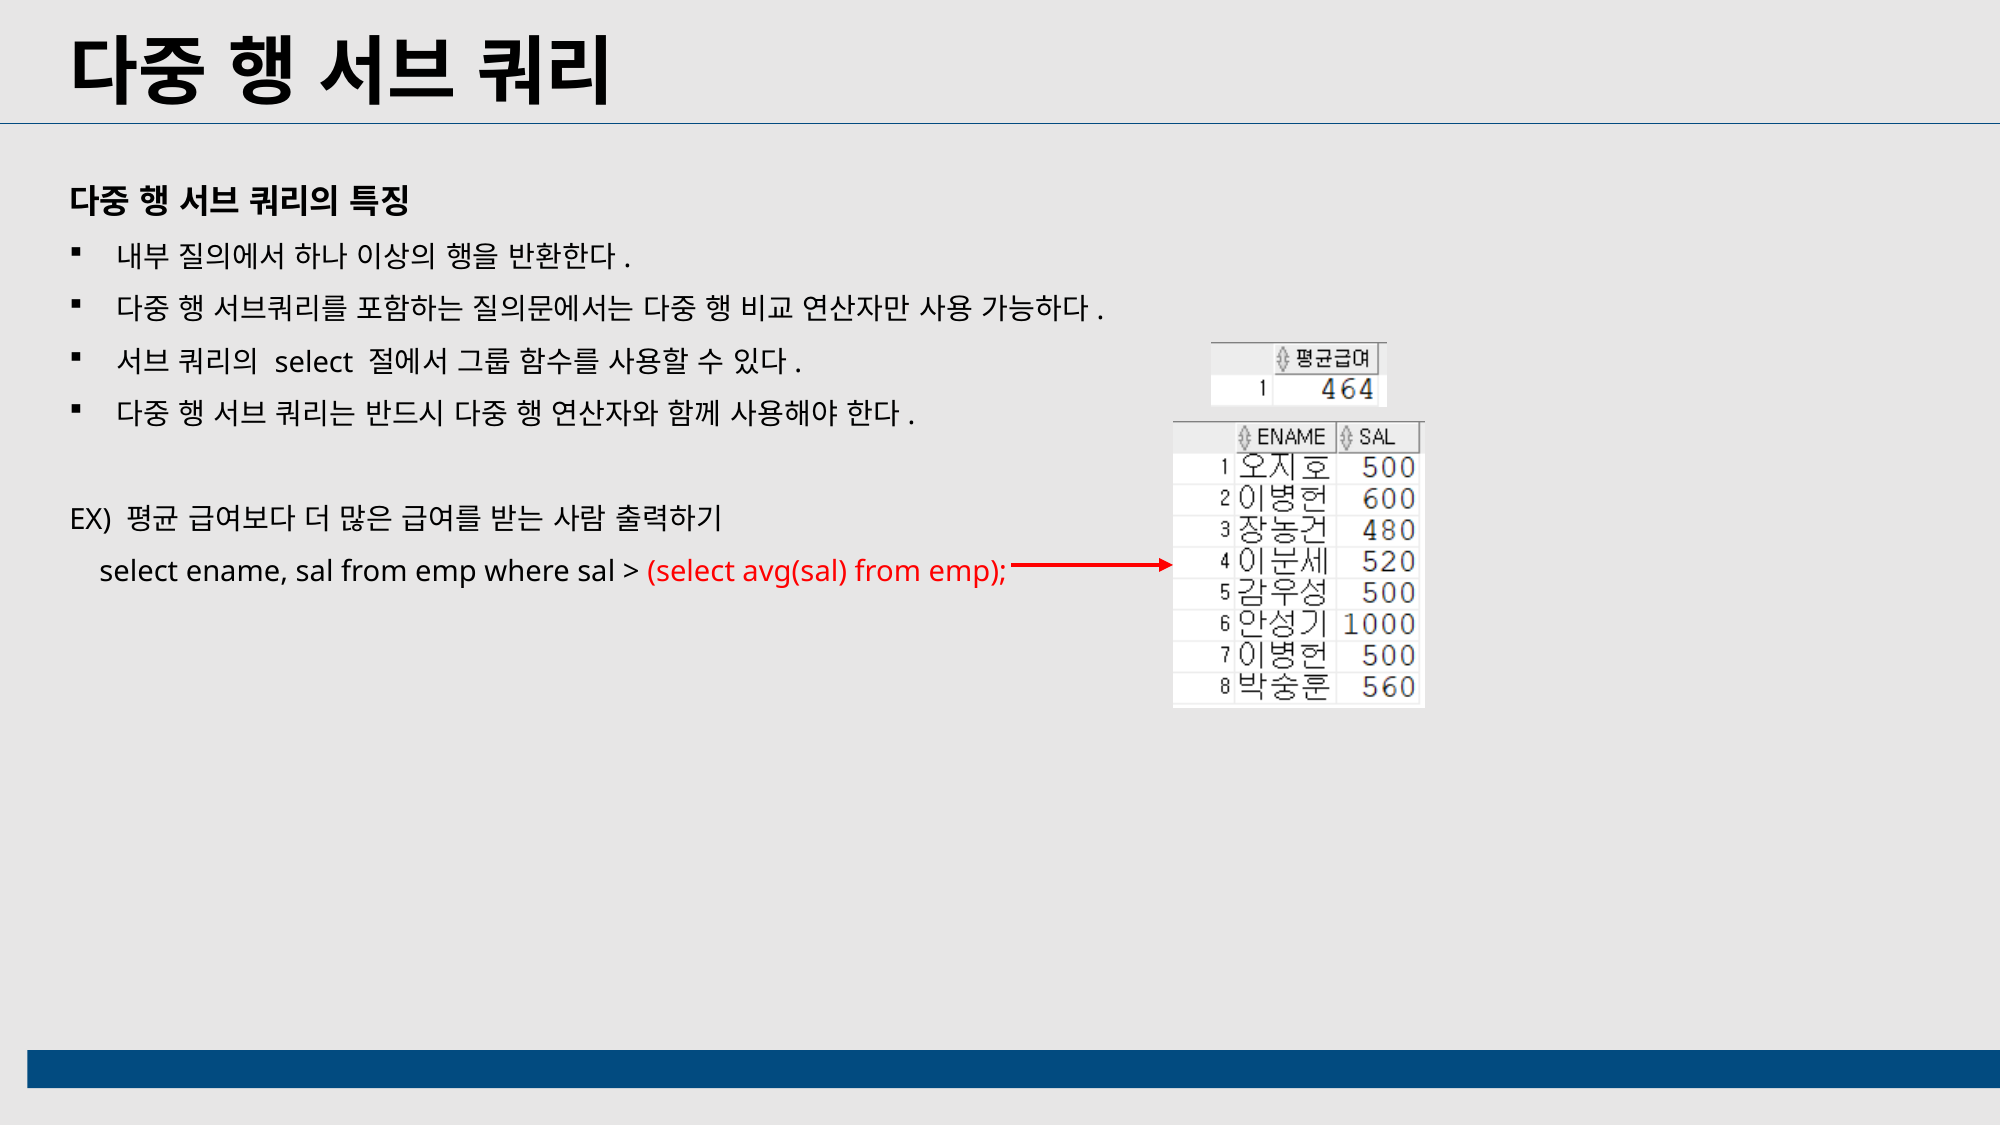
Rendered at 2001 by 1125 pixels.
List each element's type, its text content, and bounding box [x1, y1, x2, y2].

picture [1211, 342, 1387, 407]
picture [1172, 421, 1425, 708]
text_box [26, 1049, 2000, 1089]
text_box 다중 행 서브 쿼리의 특징 내부 질의에서 하나 이상의 행을 반환한다. 다중 행 서브쿼리를 포함하는 질의문에서는 다중 행 비교 연산자만 사용 가능하다. 서브 쿼리의 select 절에서 그룹 함수를 사용할 수 있다. 다중 행 서브 쿼리는 반드시 다중 행 연산자와 함께 사용해야 한다. EX) 평균 급여보다 더 많은 급여를 받는 사람 출력하기 select ename, sal from emp where sal > (select avg(sal) from emp); [54, 153, 1247, 595]
text_box 다중 행 서브 쿼리 [54, 16, 1361, 122]
